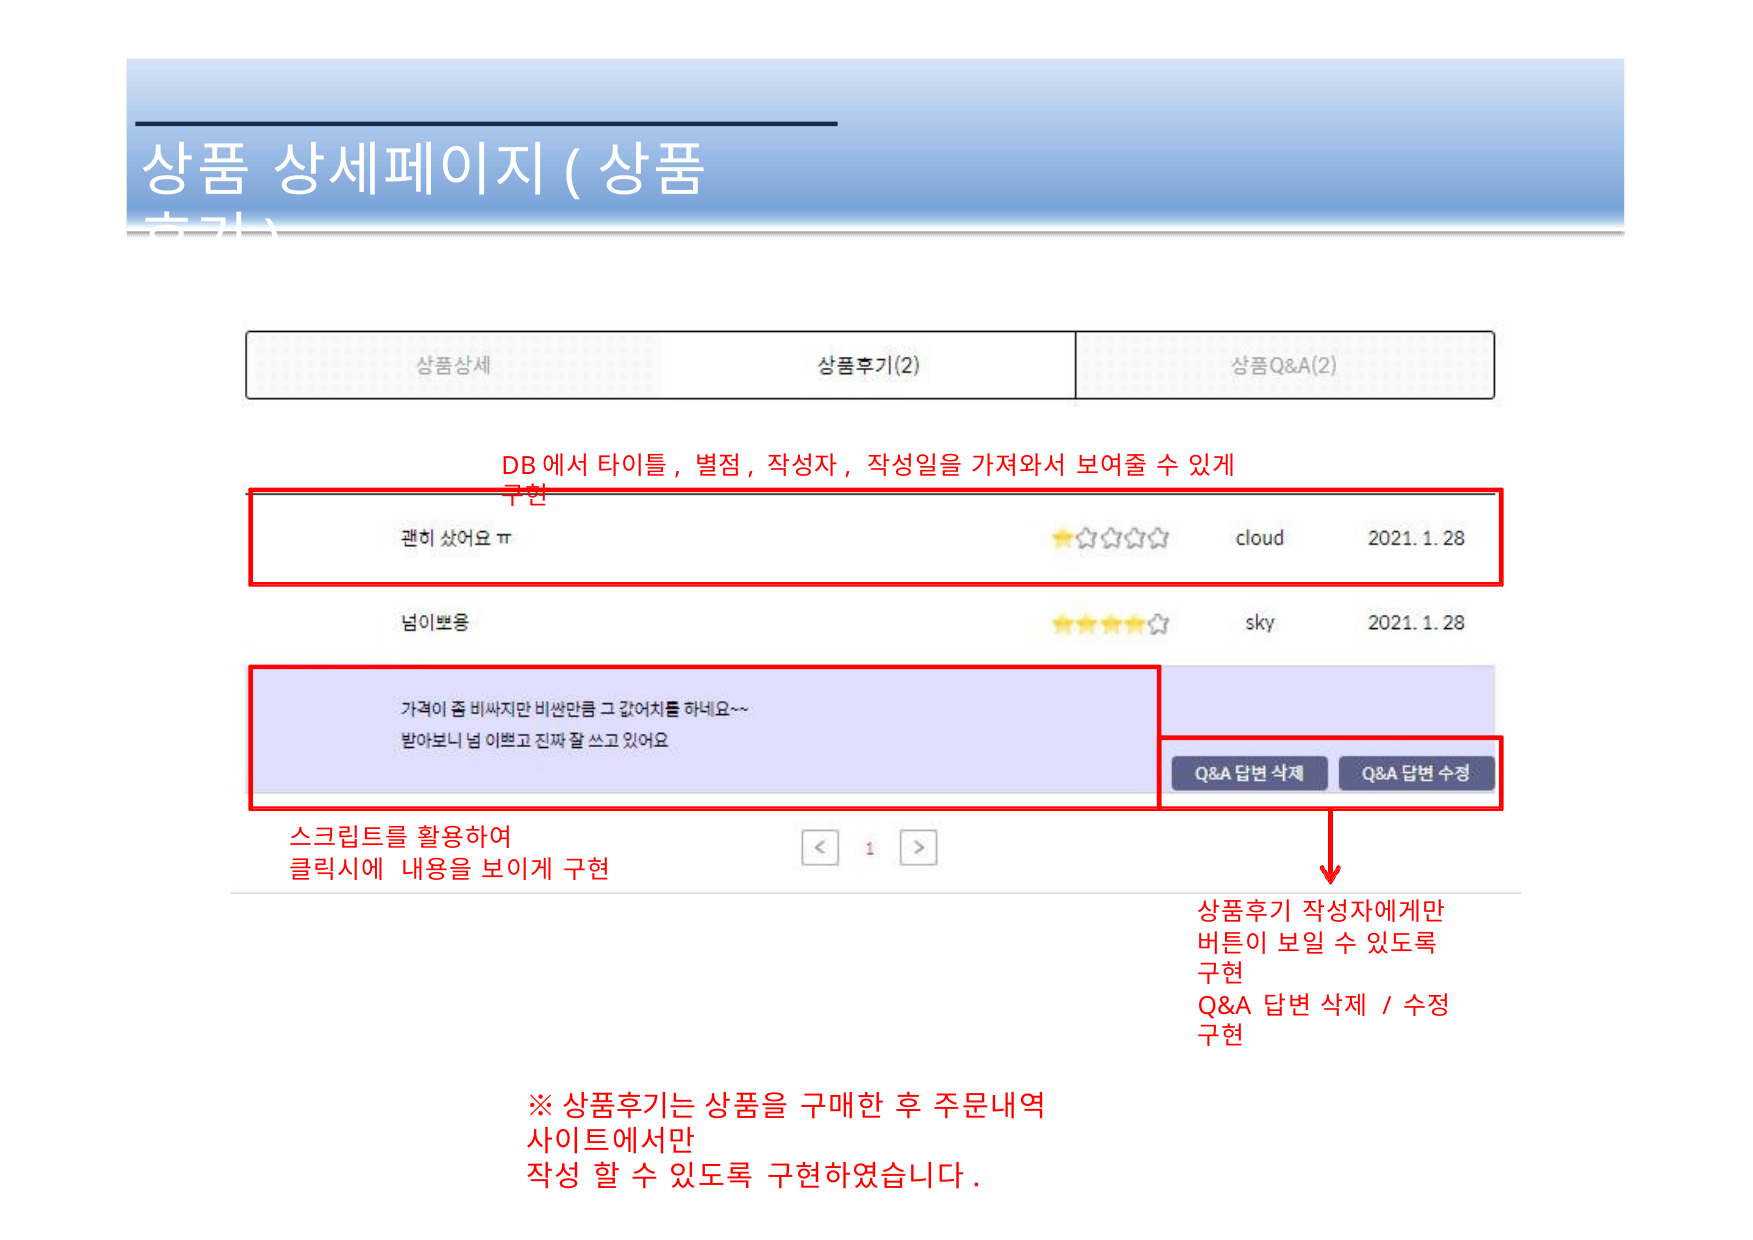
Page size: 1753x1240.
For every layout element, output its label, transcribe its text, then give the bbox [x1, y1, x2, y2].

title 상품 상세페이지(상품 후기) [138, 130, 836, 340]
picture [126, 57, 1626, 242]
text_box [230, 320, 1522, 895]
text_box [135, 121, 838, 127]
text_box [248, 487, 1504, 812]
text_box 상품후기 작성자에게만 버튼이 보일 수 있도록 구현 Q&A 답변 삭제 / 수정 구현 ※상품후기는 상품을 구매한 후 주문내역 사이트에서만 작성 할 수 있도록 구현하였습니다. [524, 902, 1497, 1193]
